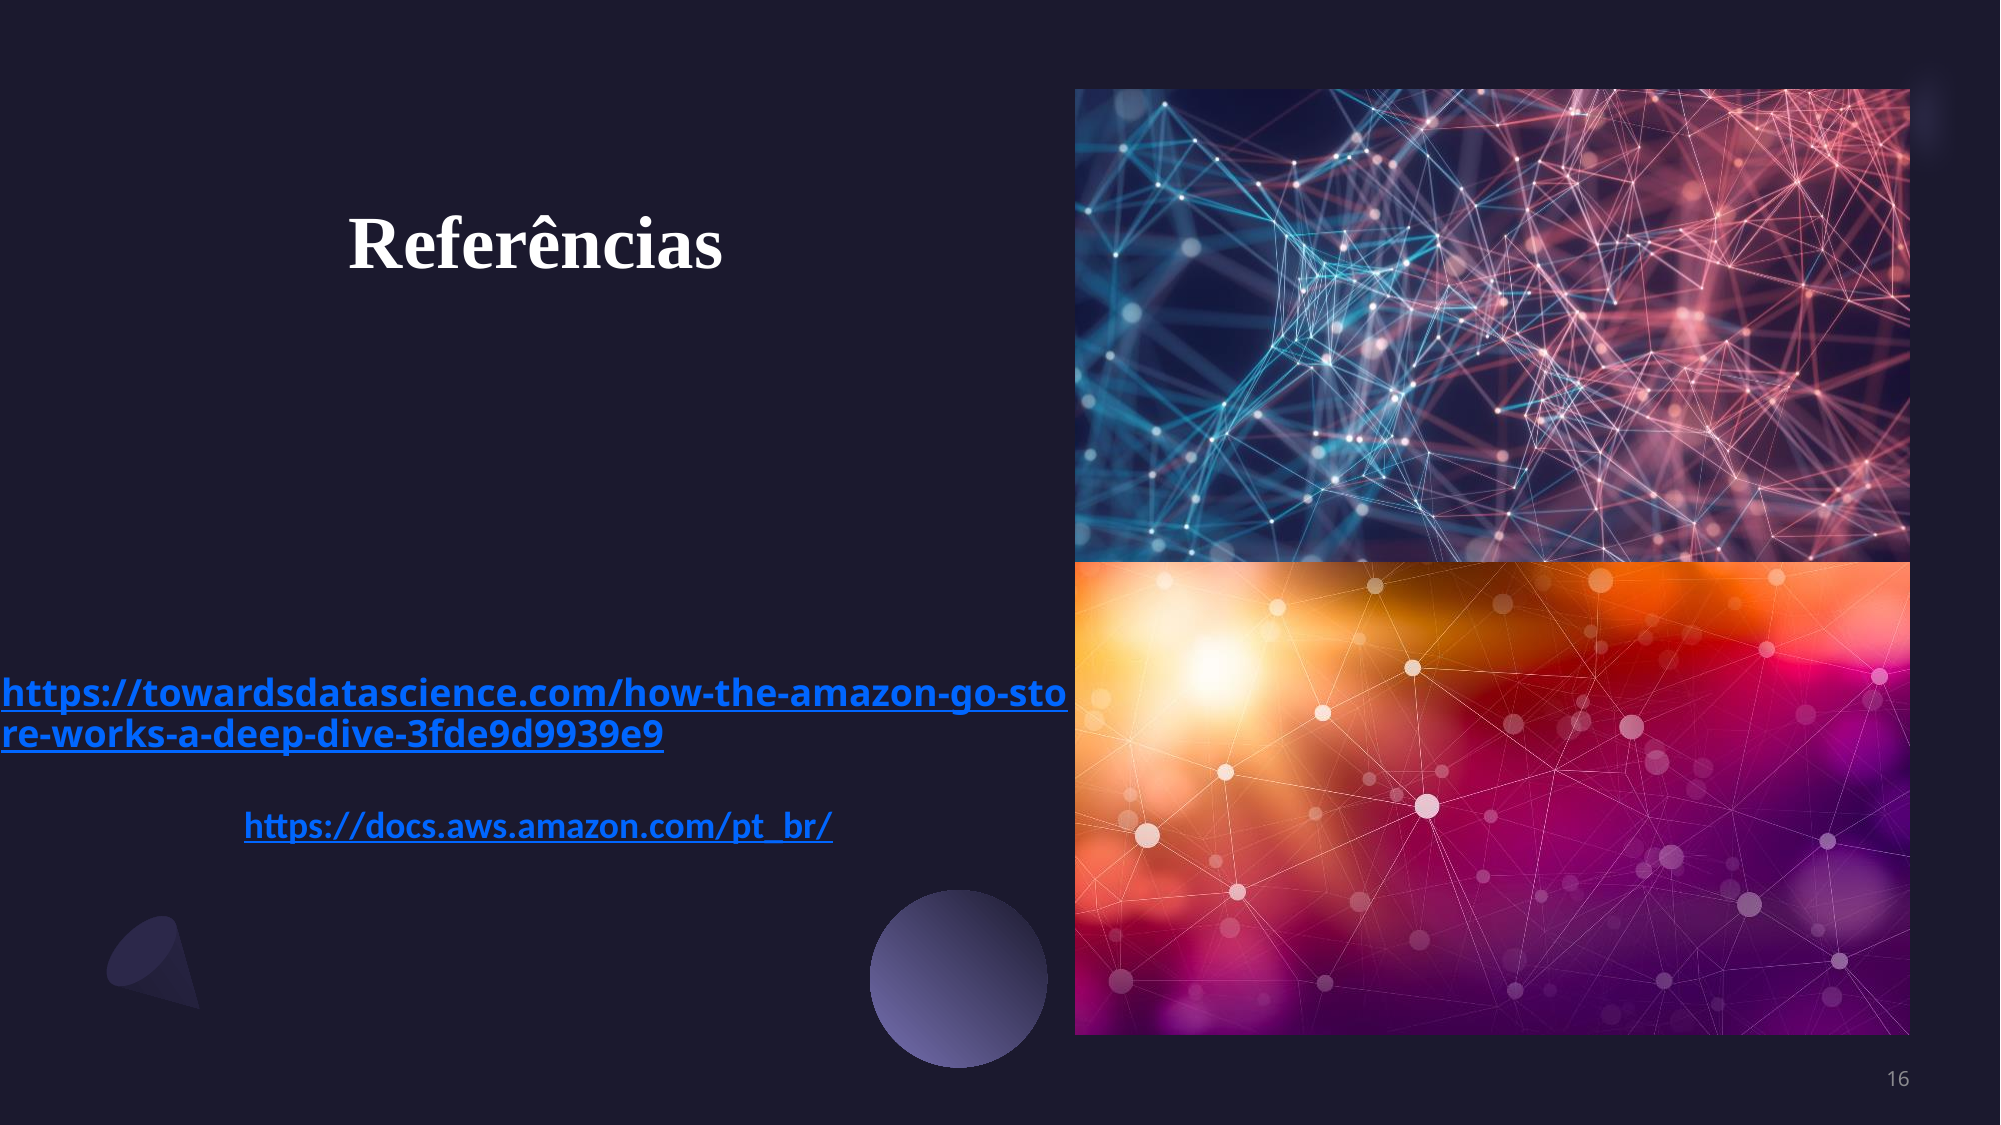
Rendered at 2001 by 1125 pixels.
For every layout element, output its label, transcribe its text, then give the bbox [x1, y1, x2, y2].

picture [1075, 89, 1910, 1035]
subtitle https://towardsdatascience.com/how-the-amazon-go-store-works-a-deep-dive-3fde9d9939e9 https://docs.aws.amazon.com/pt_br/ [1, 580, 1075, 966]
slide_number 16 [1632, 1067, 1910, 1093]
title Referências [90, 159, 983, 284]
